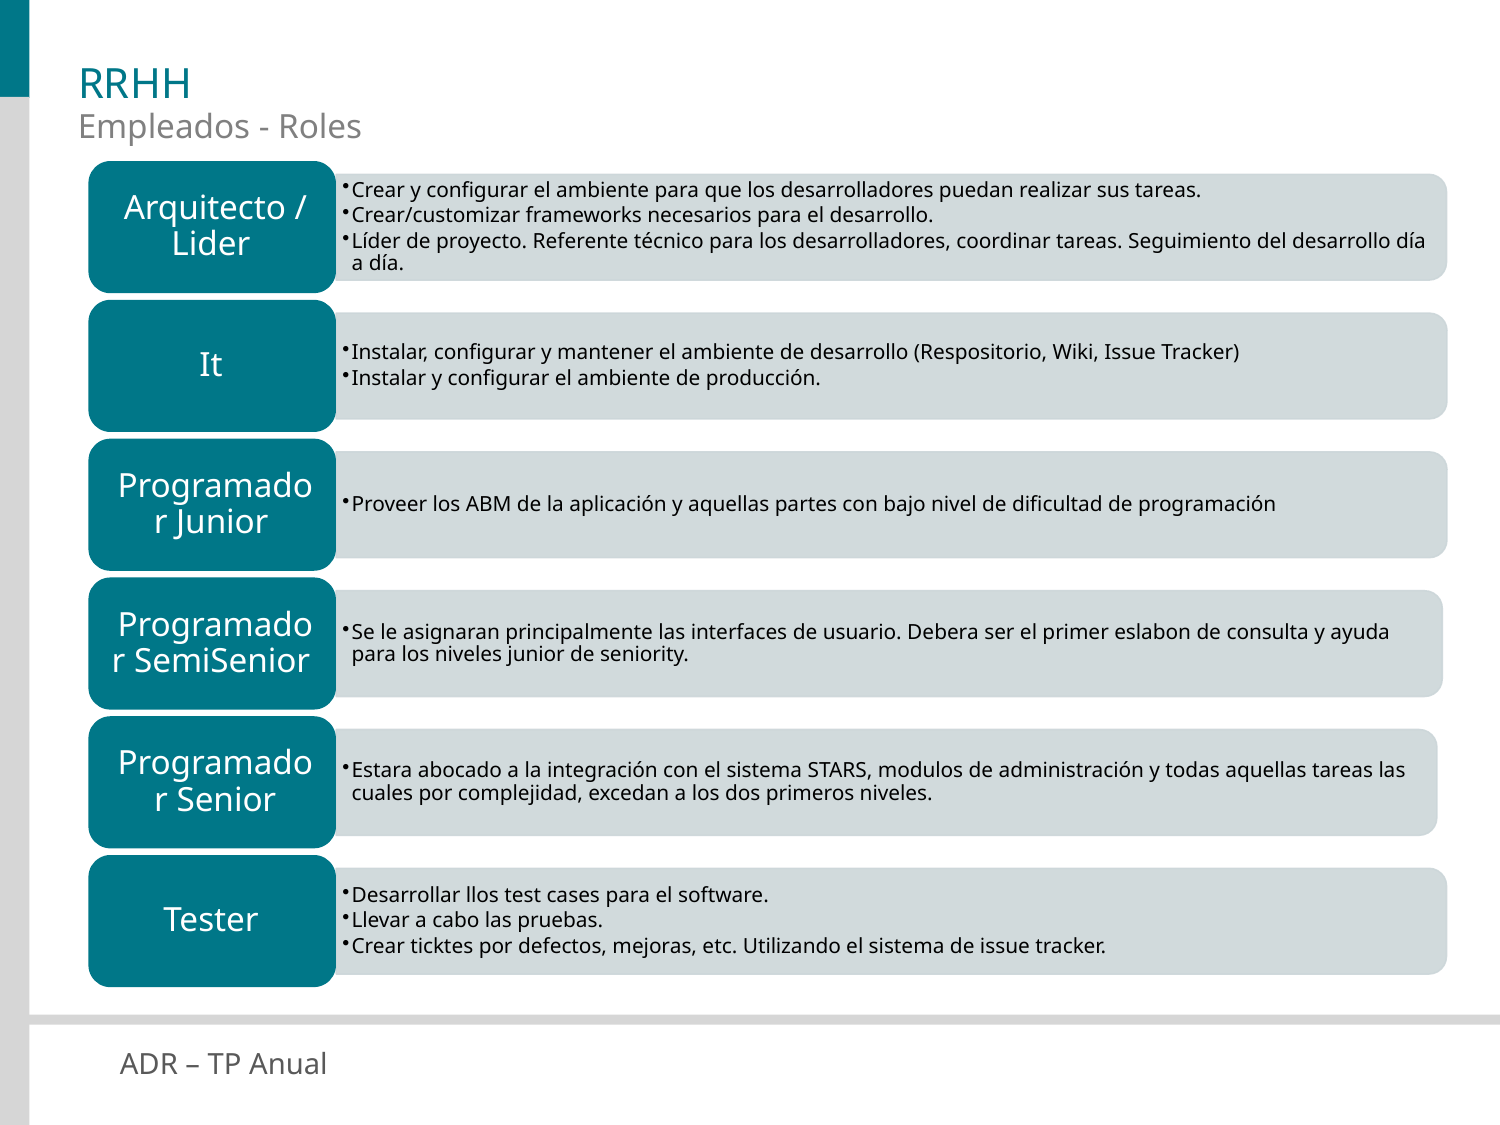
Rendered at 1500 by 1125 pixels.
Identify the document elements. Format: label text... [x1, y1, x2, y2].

title RRHH [78, 57, 1465, 106]
list Empleados - Roles [78, 104, 1464, 143]
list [76, 160, 1459, 988]
